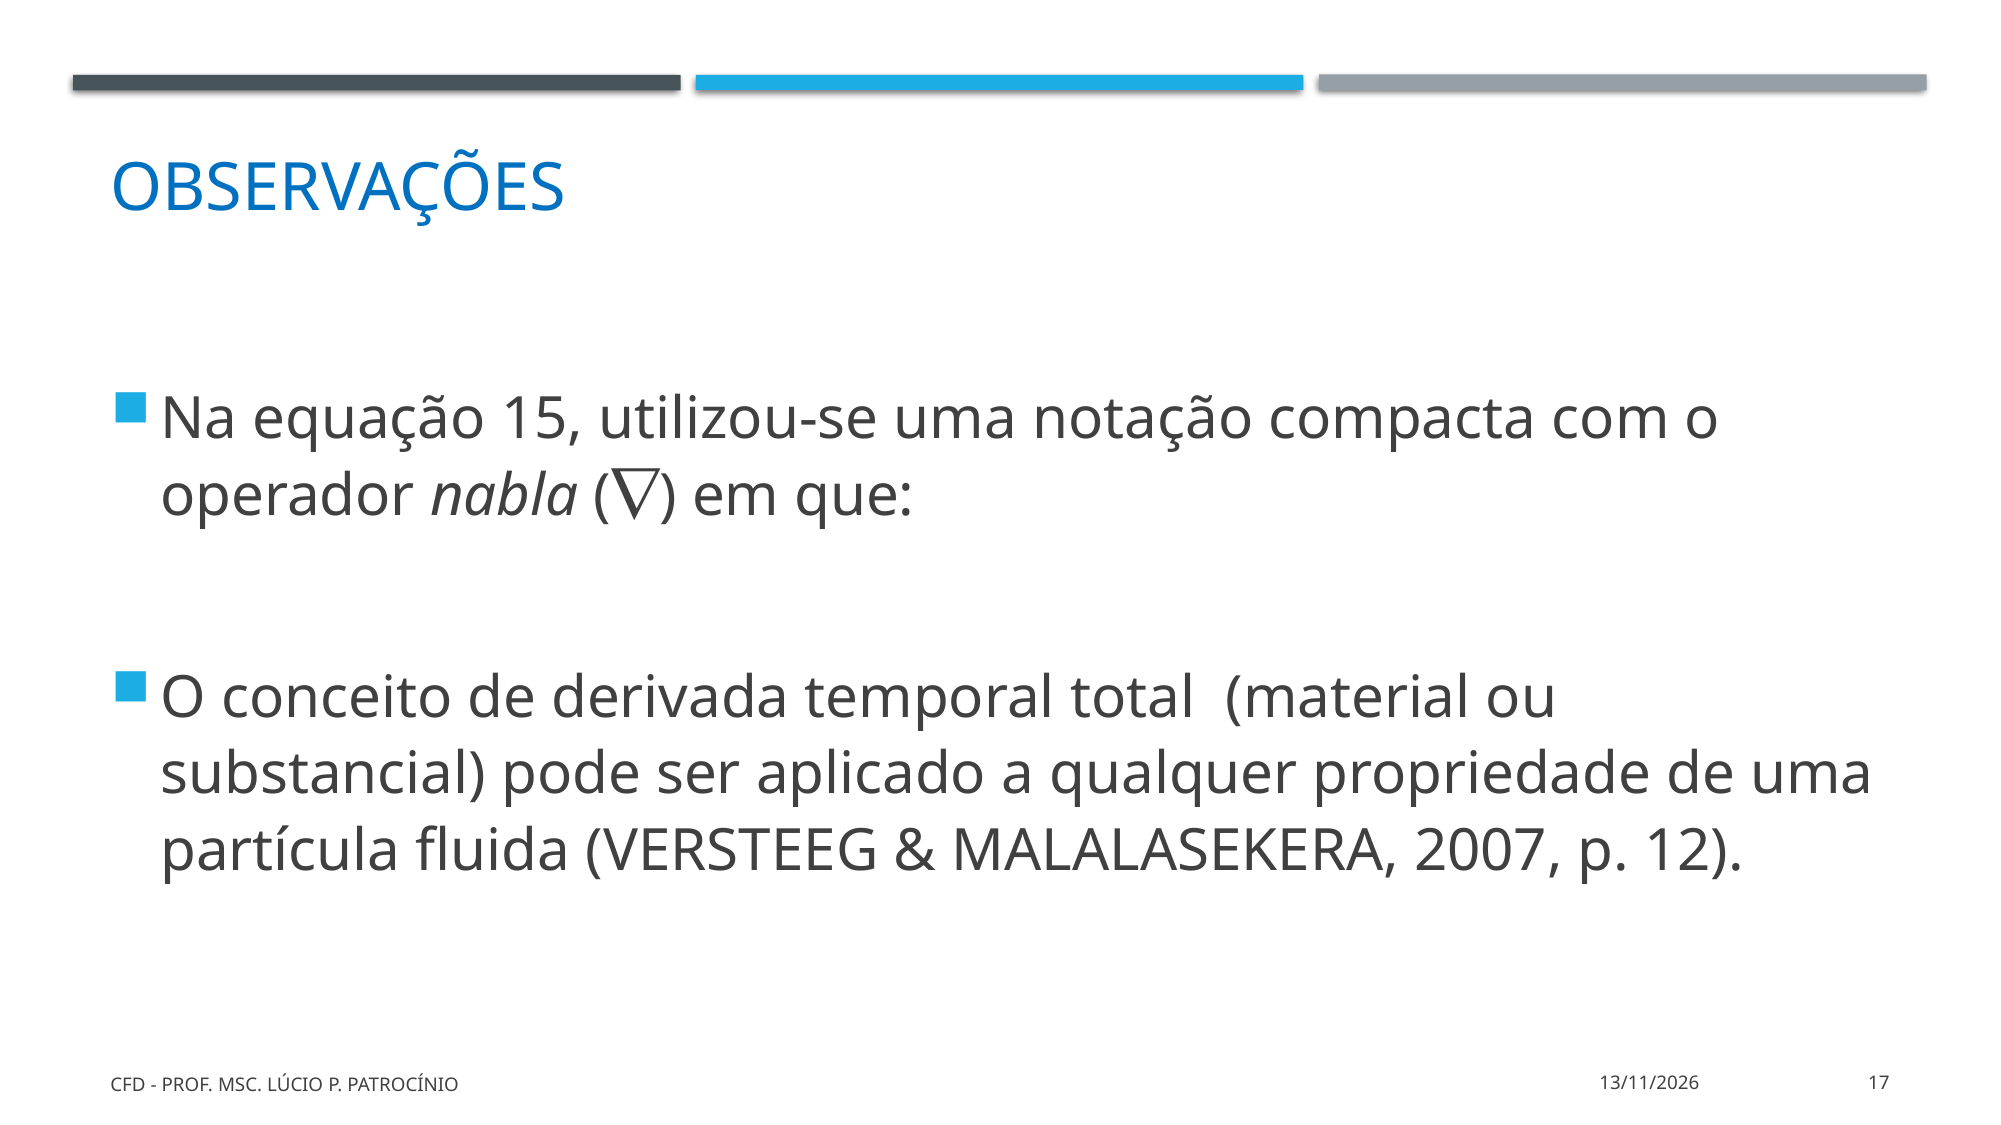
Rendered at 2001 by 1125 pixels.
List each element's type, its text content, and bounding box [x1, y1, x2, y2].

footer CFD - Prof. MSc. Lúcio P. Patrocínio [95, 1053, 1230, 1114]
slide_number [1247, 1053, 1715, 1114]
title Observações [95, 115, 1905, 232]
slide_number 17 [1732, 1053, 1905, 1114]
